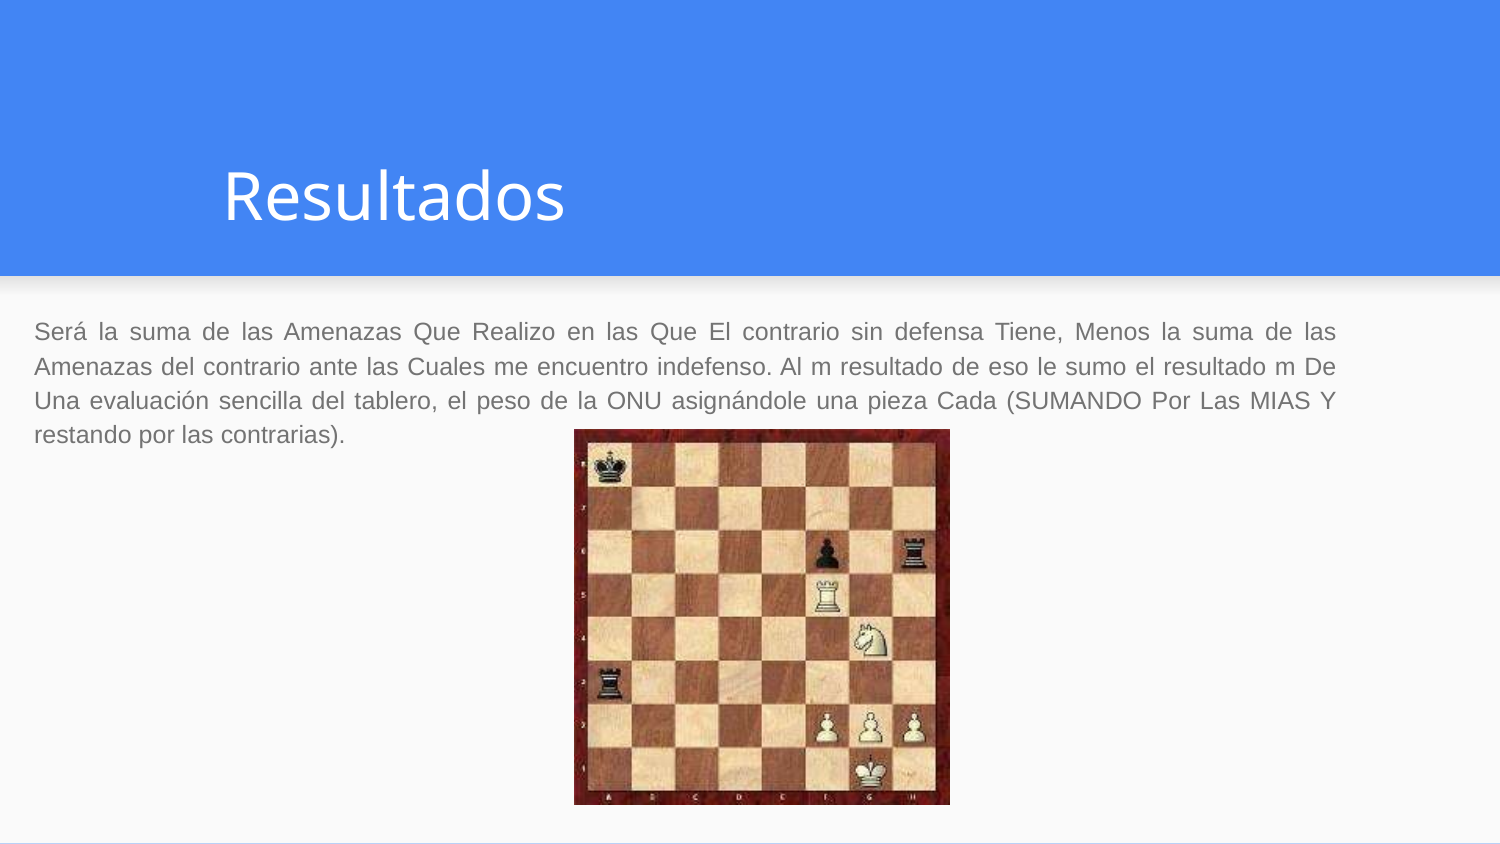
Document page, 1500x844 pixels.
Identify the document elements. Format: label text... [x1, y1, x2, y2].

list Será la suma de las Amenazas Que Realizo en las Que El contrario sin defensa Tiene, Menos la suma de las Amenazas del contrario ante las Cuales me encuentro indefenso. Al m resultado de eso le sumo el resultado m De Una evaluación sencilla del tablero, el peso de la ONU asignándole una pieza Cada (SUMANDO Por Las MIAS Y restando por las contrarias). [19, 296, 1355, 516]
picture [573, 429, 951, 806]
title Resultados [207, 122, 971, 249]
